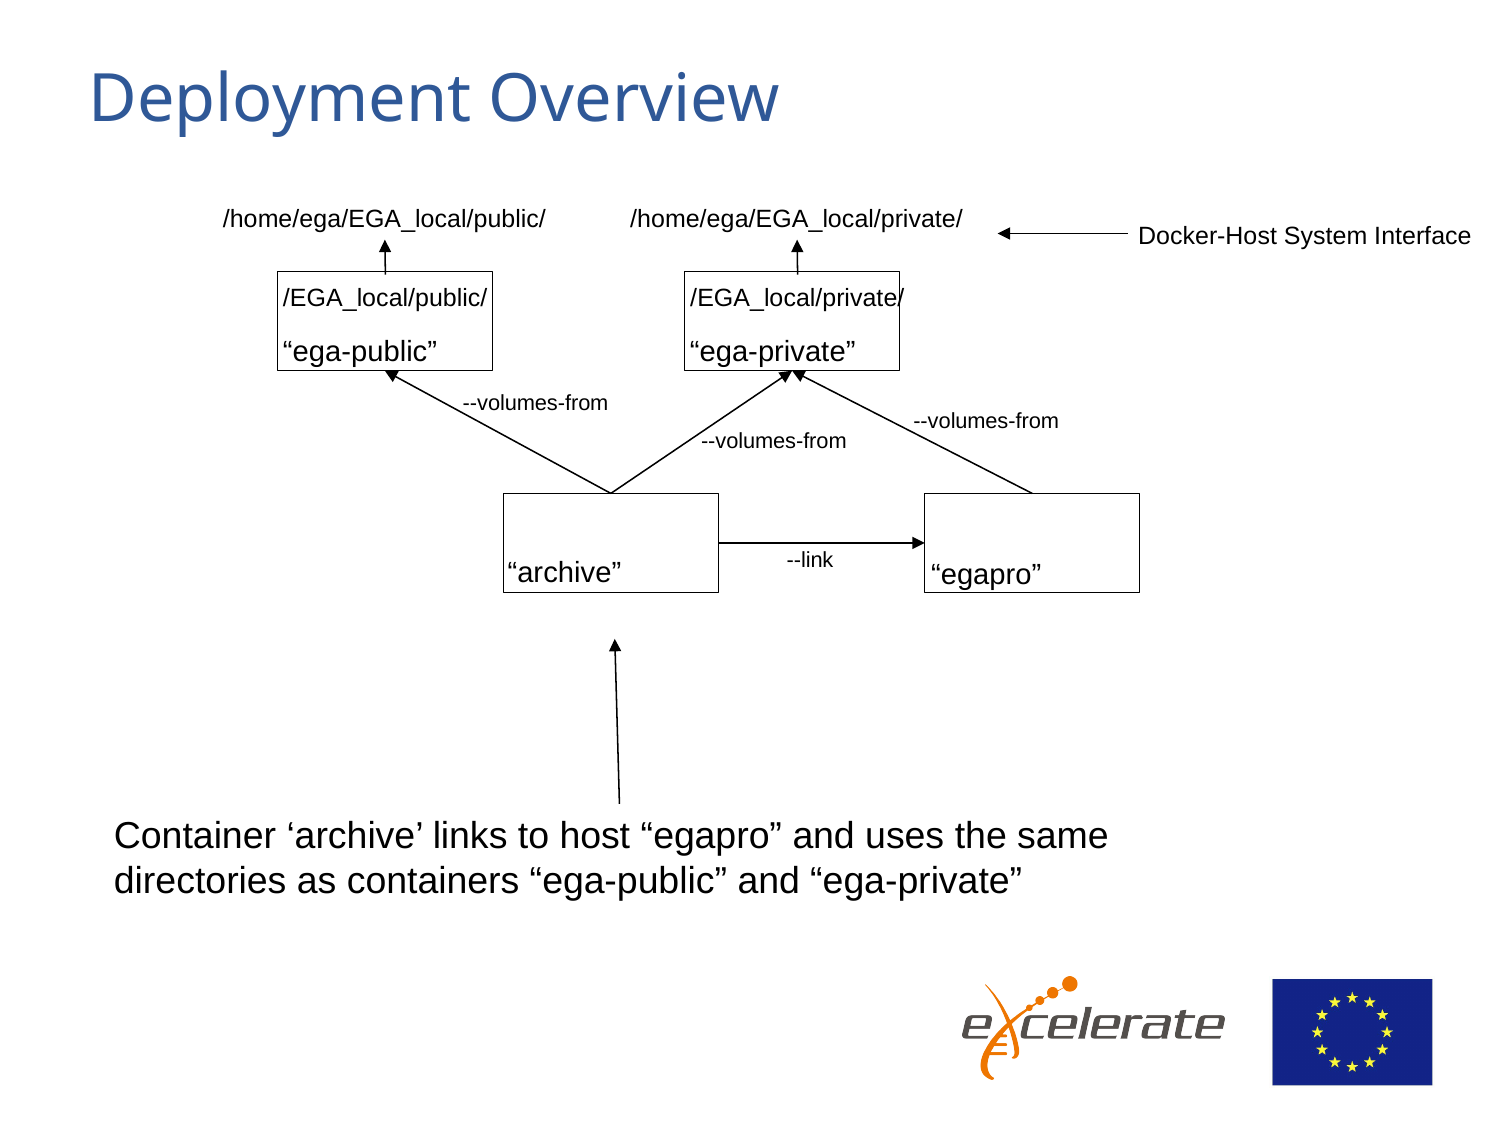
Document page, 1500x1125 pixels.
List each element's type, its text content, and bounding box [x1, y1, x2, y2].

title Deployment Overview [88, 54, 1426, 138]
text_box [391, 270, 494, 274]
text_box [612, 370, 793, 494]
text_box [275, 270, 379, 274]
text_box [793, 370, 1033, 494]
text_box [501, 502, 720, 594]
text_box Container ‘archive’ links to host “egapro” and uses the same directories as containers “ega-public” and “ega-private” [99, 803, 1140, 909]
text_box [275, 320, 494, 369]
picture [1269, 976, 1435, 1088]
text_box /EGA_local/public/ [268, 274, 503, 320]
text_box --volumes-from [1037, 398, 1074, 440]
text_box --link [771, 551, 849, 580]
picture [962, 976, 1225, 1080]
text_box “egapro” [916, 547, 1057, 598]
text_box “archive” [492, 545, 637, 596]
text_box “ega-public” [268, 325, 453, 376]
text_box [614, 638, 620, 804]
text_box --link [771, 538, 849, 542]
text_box /EGA_local/private/ [675, 274, 920, 320]
text_box Docker-Host System Interface [1123, 212, 1488, 257]
text_box [682, 320, 902, 369]
text_box /home/ega/EGA_local/private/ [615, 195, 979, 240]
text_box “ega-private” [675, 325, 871, 369]
text_box [923, 491, 1142, 594]
text_box [804, 270, 902, 274]
text_box [682, 270, 791, 274]
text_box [384, 370, 612, 494]
text_box /home/ega/EGA_local/public/ [208, 195, 562, 240]
